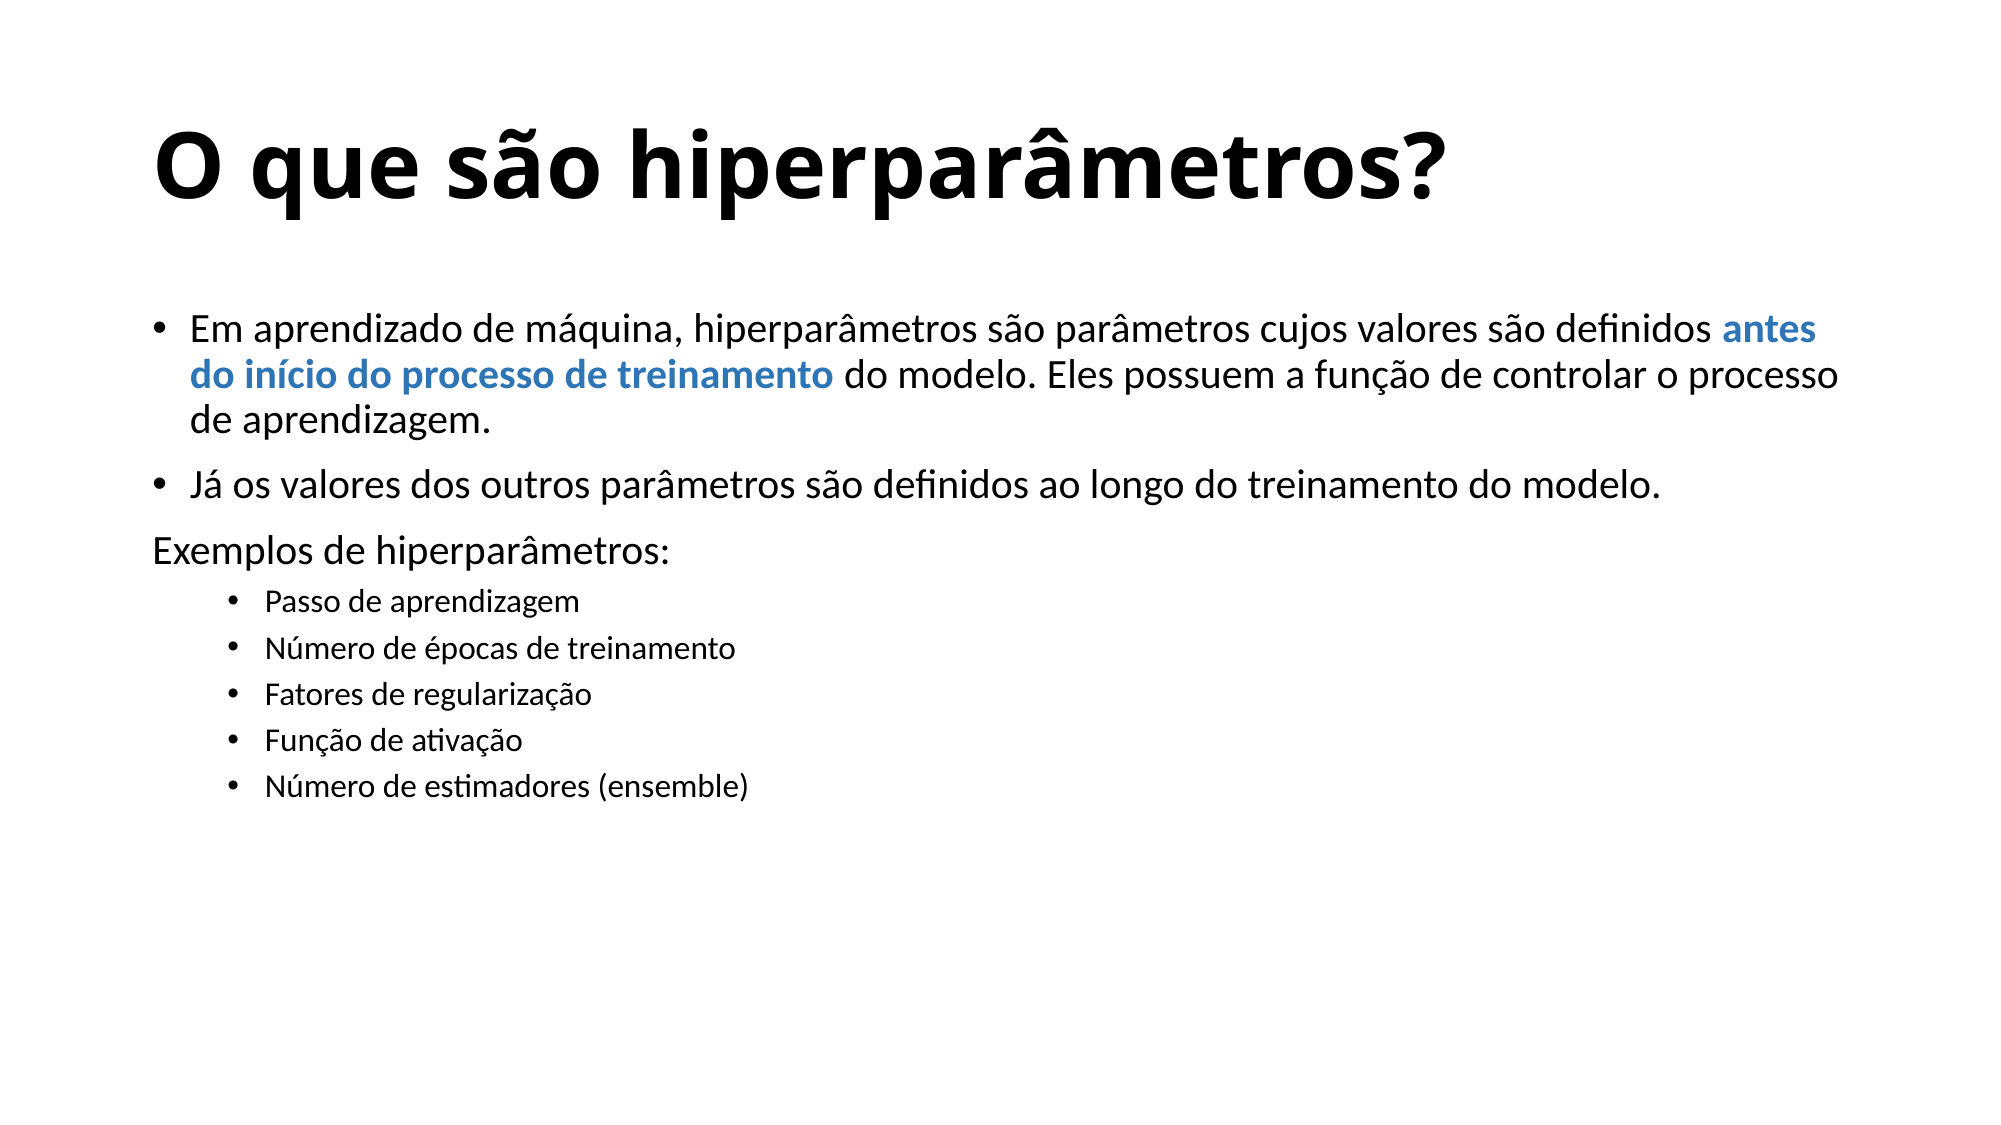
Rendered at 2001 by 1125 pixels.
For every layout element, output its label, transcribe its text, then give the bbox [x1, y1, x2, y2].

title O que são hiperparâmetros? [137, 59, 1863, 278]
list Em aprendizado de máquina, hiperparâmetros são parâmetros cujos valores são definidos antes do início do processo de treinamento do modelo. Eles possuem a função de controlar o processo de aprendizagem. Já os valores dos outros parâmetros são definidos ao longo do treinamento do modelo. Exemplos de hiperparâmetros: Passo de aprendizagem Número de épocas de treinamento Fatores de regularização Função de ativação Número de estimadores (ensemble) [137, 299, 1863, 1014]
